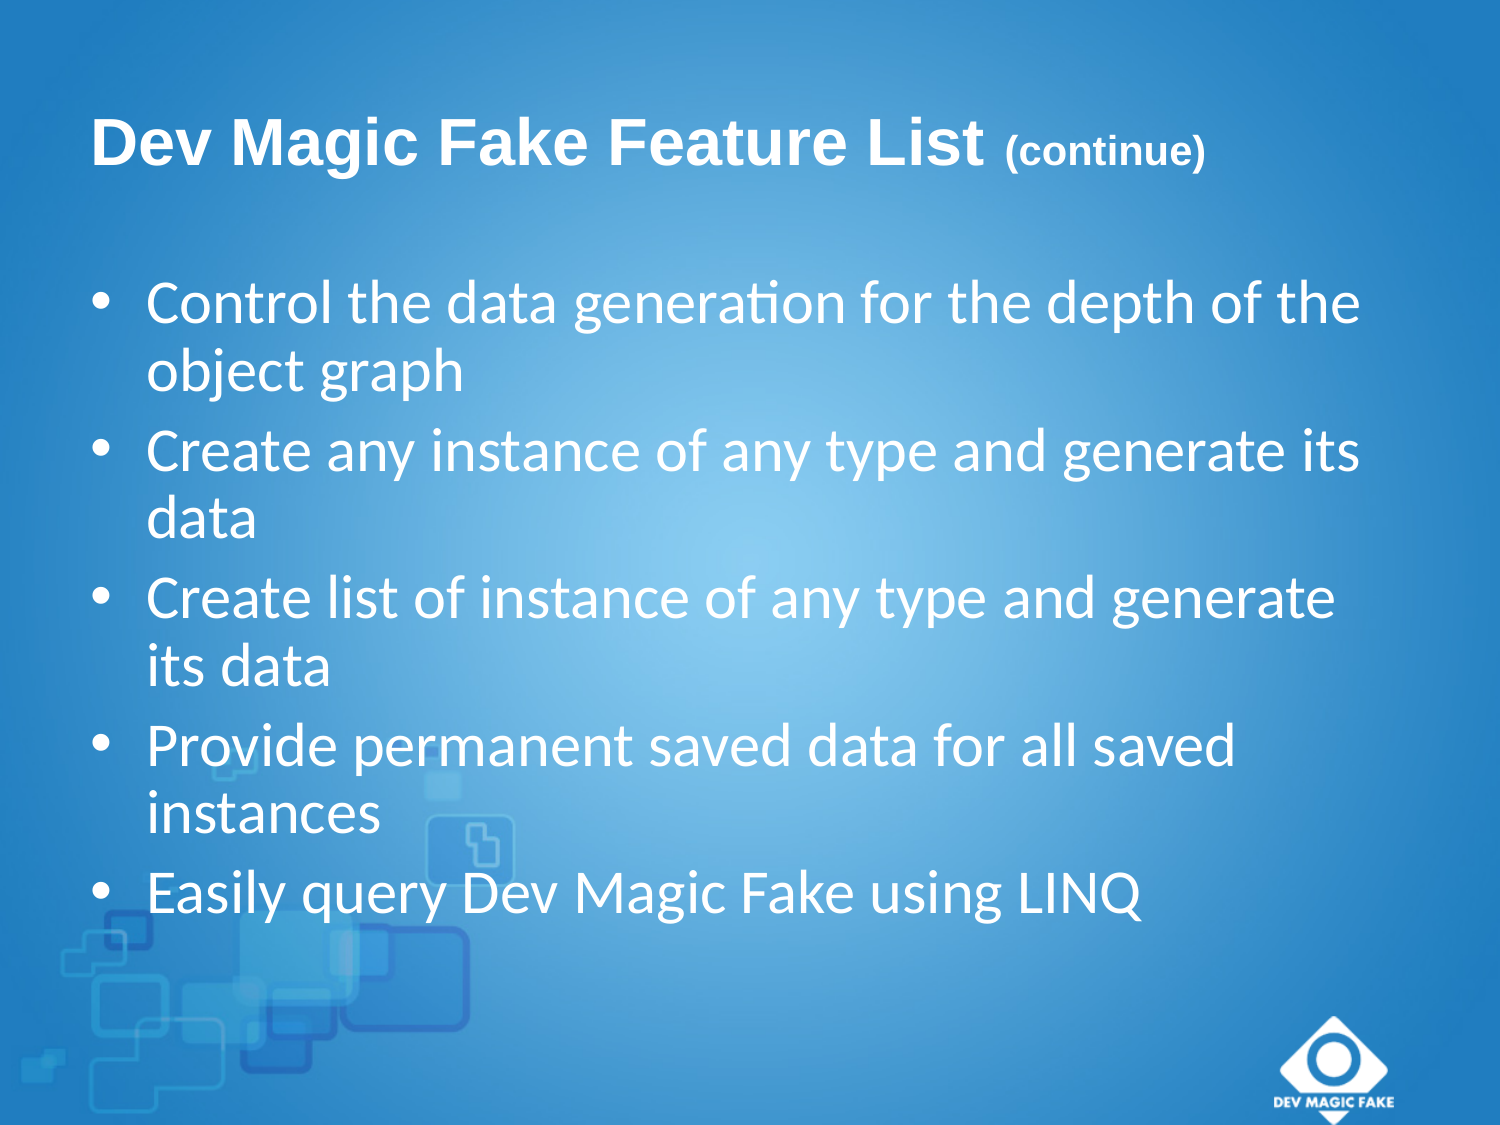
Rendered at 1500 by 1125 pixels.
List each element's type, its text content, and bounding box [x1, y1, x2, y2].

title Dev Magic Fake Feature List (continue) [75, 45, 1425, 233]
list Control the data generation for the depth of the object graph Create any instance of any type and generate its data Create list of instance of any type and generate its data Provide permanent saved data for all saved instances Easily query Dev Magic Fake using LINQ [75, 262, 1425, 1005]
picture [0, 0, 1500, 1125]
